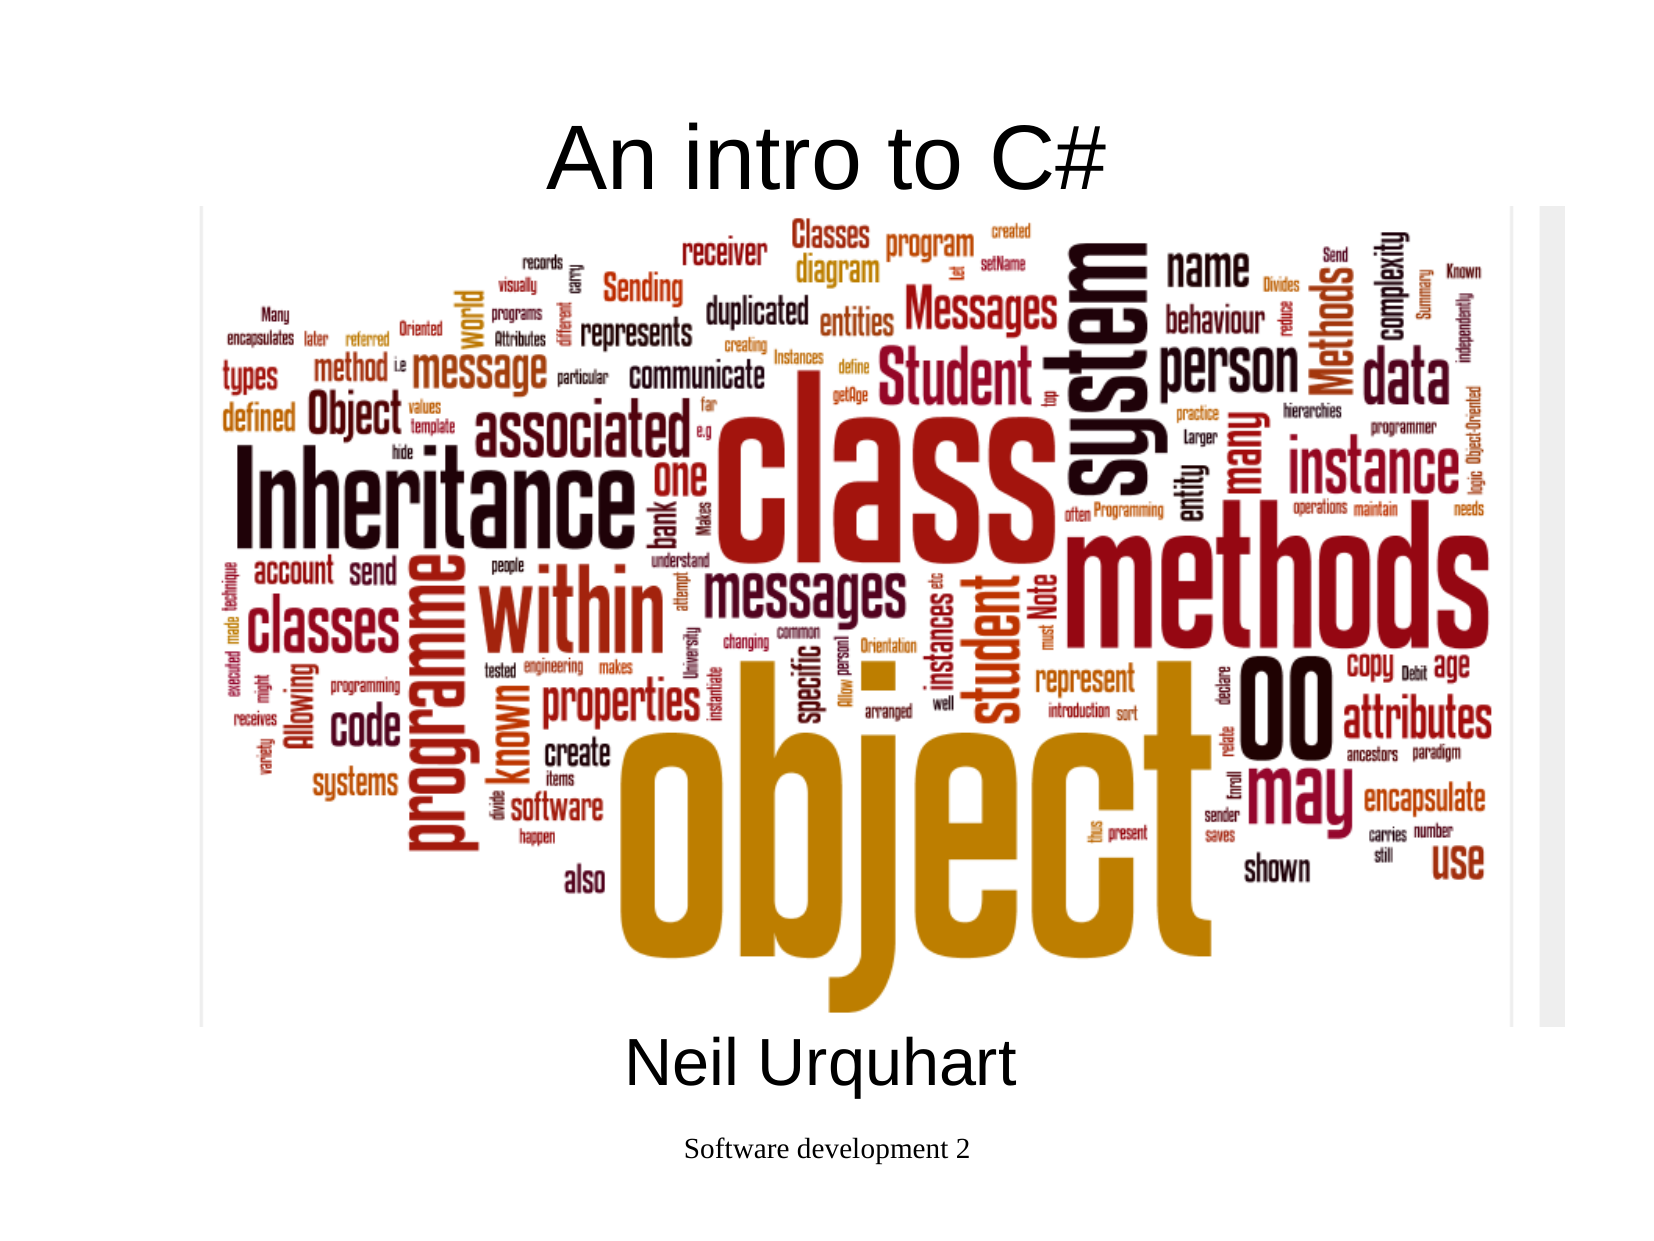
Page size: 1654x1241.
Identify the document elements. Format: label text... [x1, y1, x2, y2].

picture [186, 206, 1566, 1028]
subtitle Neil Urquhart [76, 995, 1565, 1122]
footer Software development 2 [565, 1129, 1090, 1216]
title An intro to C# [82, 49, 1571, 257]
